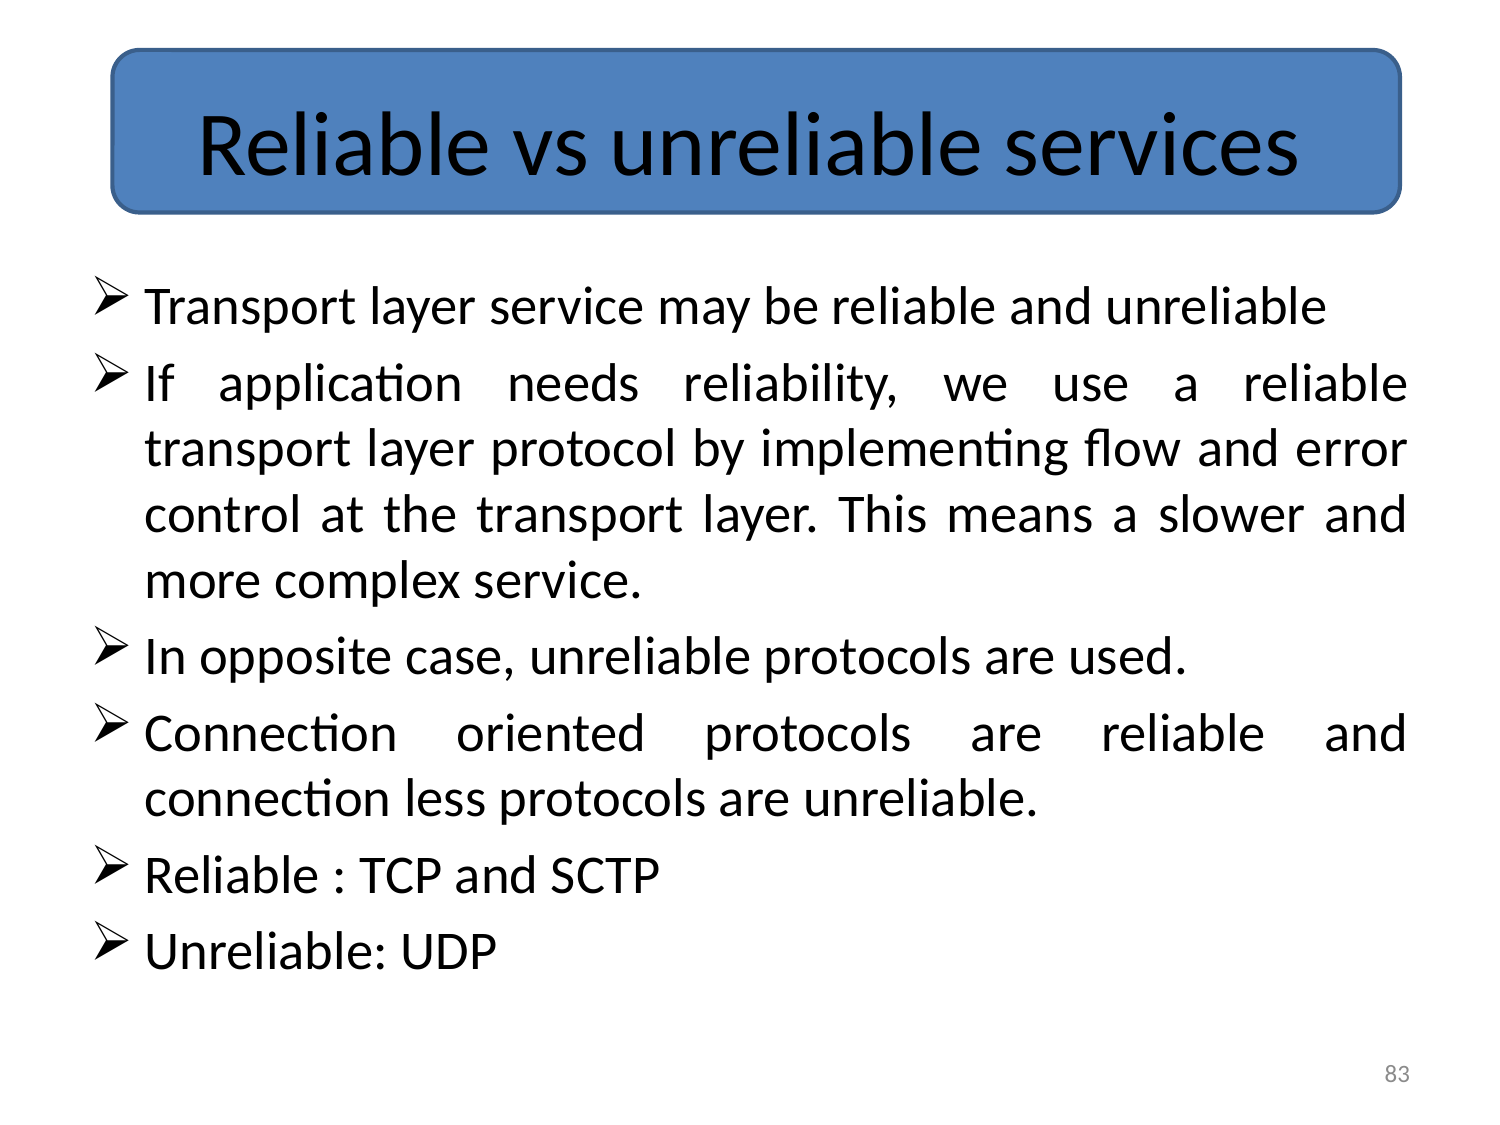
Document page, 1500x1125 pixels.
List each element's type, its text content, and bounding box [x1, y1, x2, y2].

list Transport layer service may be reliable and unreliable If application needs reliability, we use a reliable transport layer protocol by implementing flow and error control at the transport layer. This means a slower and more complex service. In opposite case, unreliable protocols are used. Connection oriented protocols are reliable and connection less protocols are unreliable. Reliable : TCP and SCTP Unreliable: UDP [75, 262, 1425, 1005]
slide_number 83 [1074, 1042, 1425, 1103]
title Reliable vs unreliable services [75, 45, 1425, 233]
